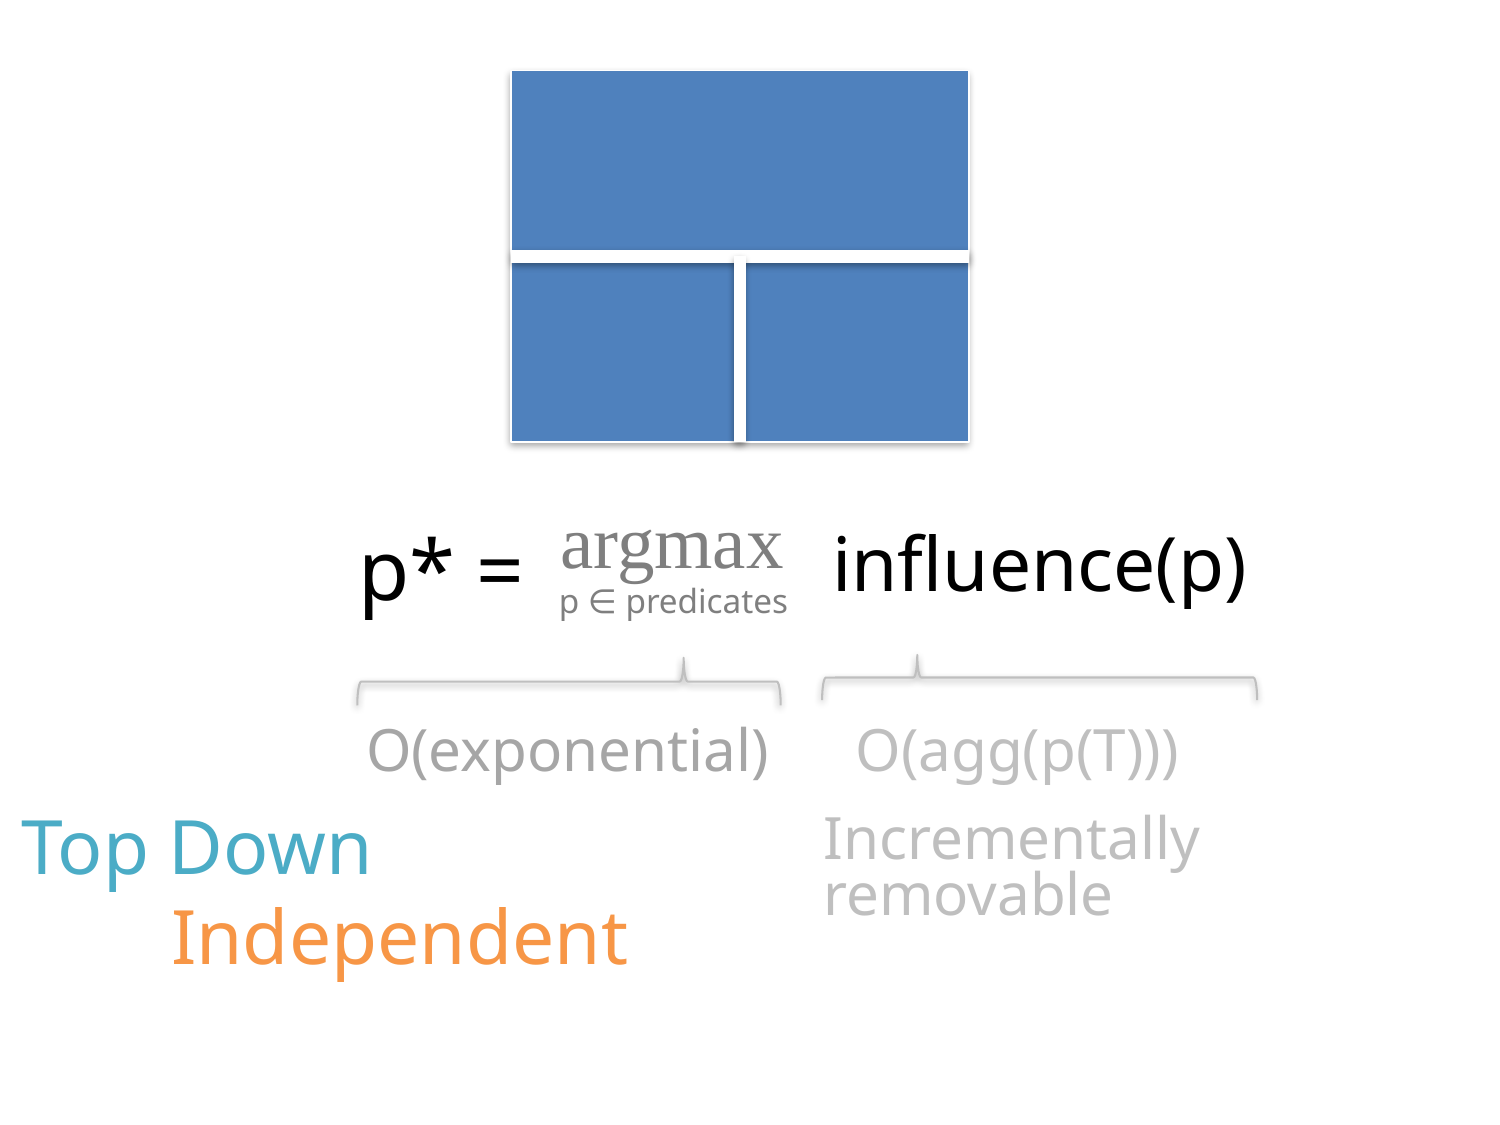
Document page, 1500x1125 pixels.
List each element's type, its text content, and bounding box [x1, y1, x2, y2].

text_box [510, 269, 729, 443]
text_box [820, 652, 1260, 701]
list influence(p) [780, 472, 1299, 650]
text_box p* = [343, 509, 540, 625]
text_box [510, 70, 970, 250]
text_box Top Down Independent [1, 792, 786, 987]
text_box [749, 270, 970, 443]
text_box Incrementally removable [809, 807, 1244, 935]
text_box O(exponential) [351, 710, 784, 791]
text_box p ∈ predicates [543, 573, 804, 628]
text_box argmax [545, 486, 799, 573]
text_box O(agg(p(T))) [840, 706, 1194, 791]
text_box [355, 655, 783, 706]
